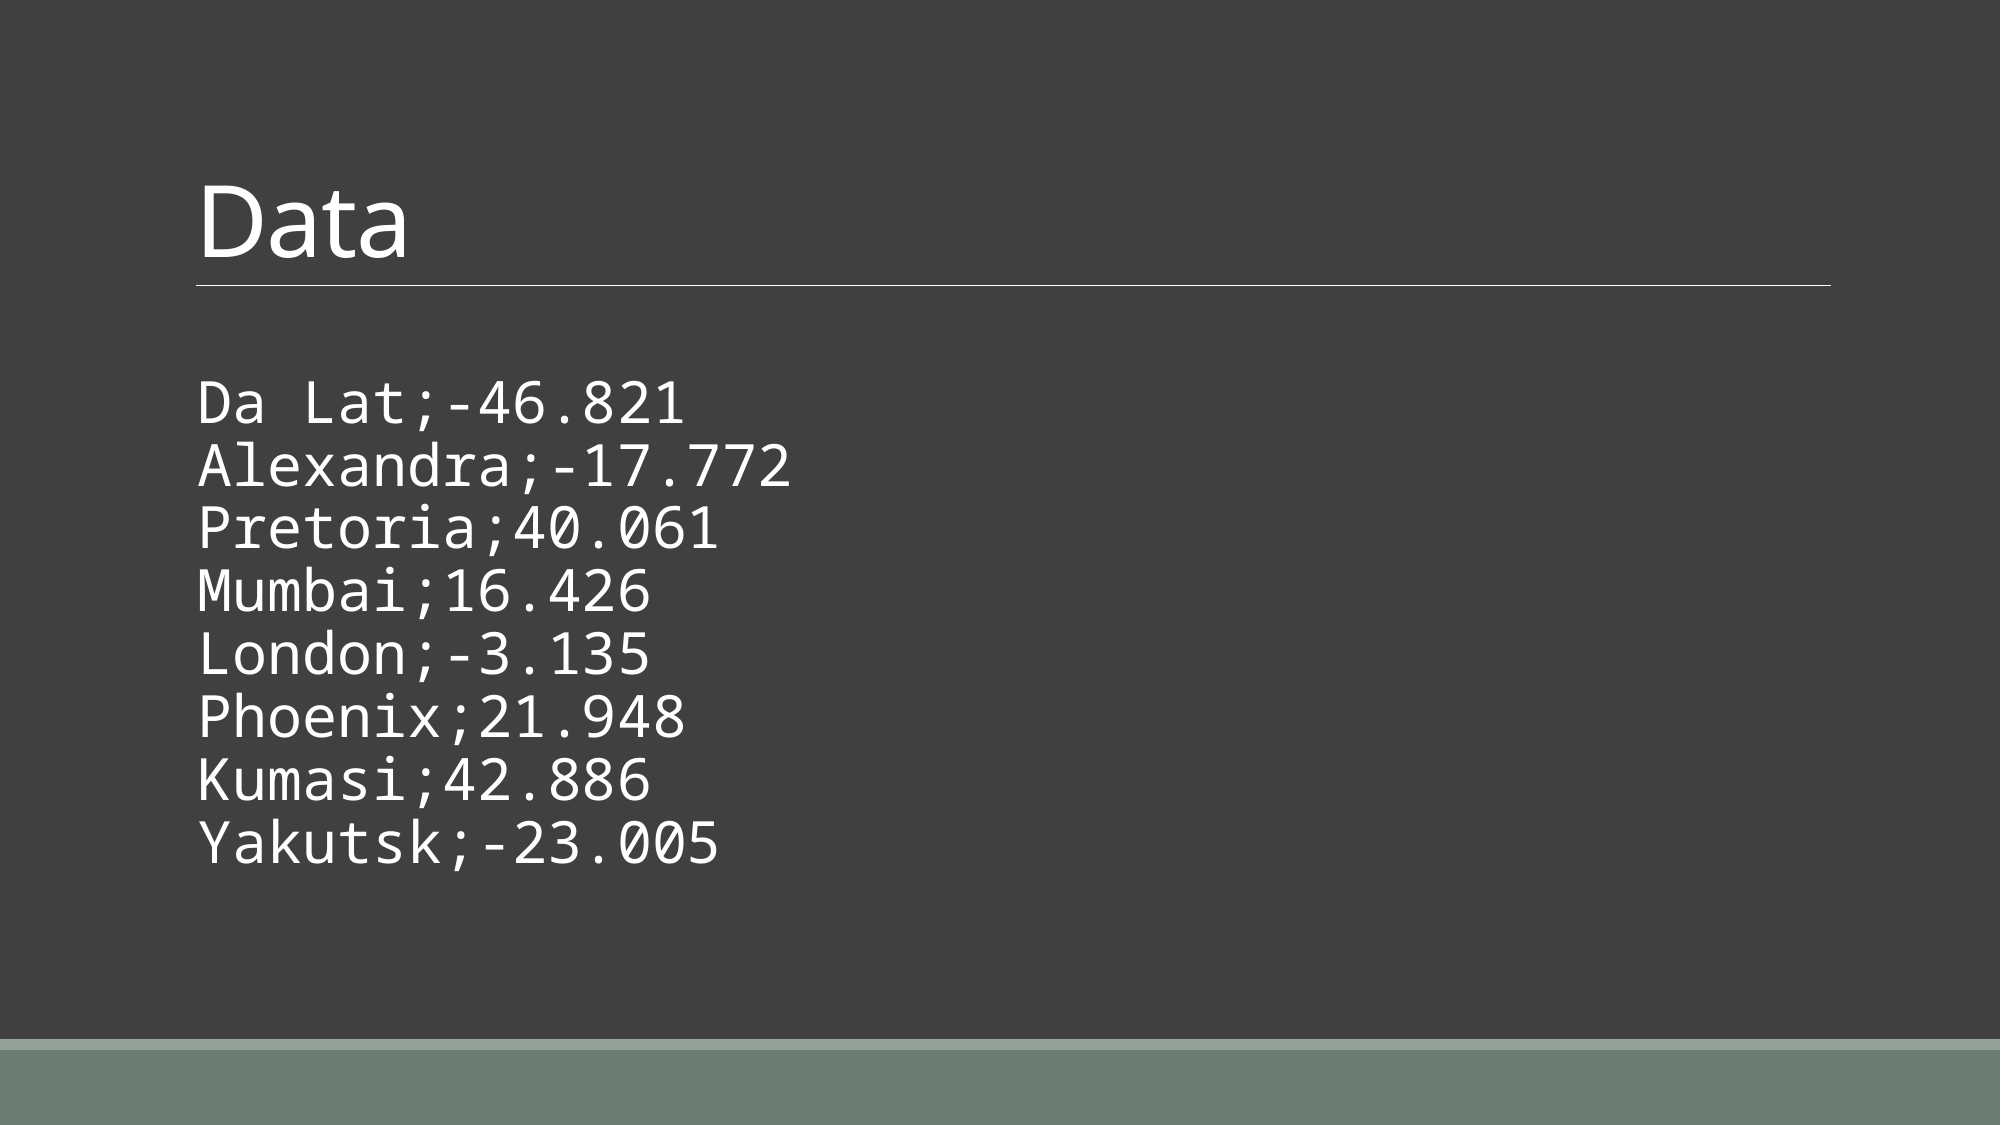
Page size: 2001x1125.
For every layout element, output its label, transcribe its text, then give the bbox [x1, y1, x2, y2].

title Data [180, 47, 1830, 285]
list Da Lat;-46.821 Alexandra;-17.772 Pretoria;40.061 Mumbai;16.426 London;-3.135 Phoenix;21.948 Kumasi;42.886 Yakutsk;-23.005 [197, 302, 1830, 963]
